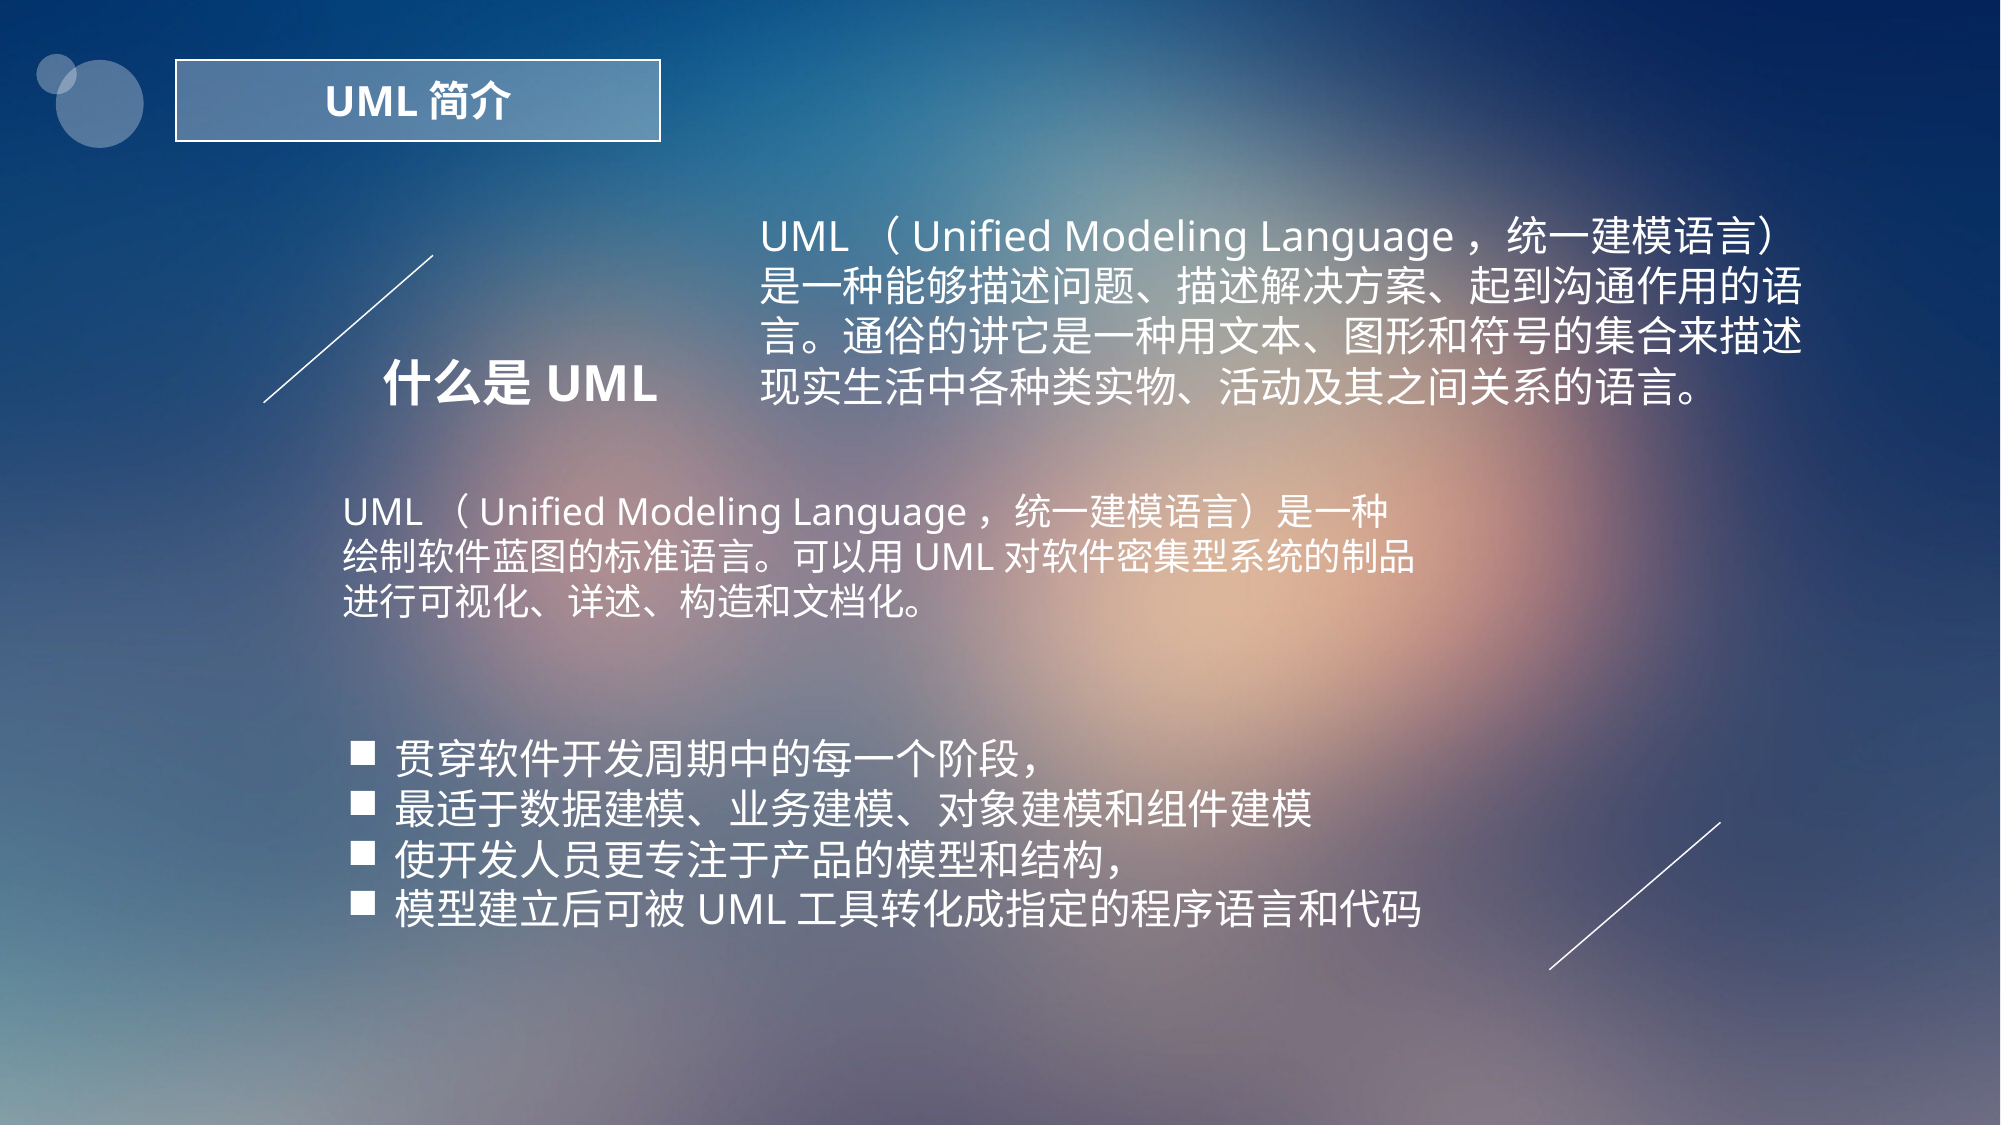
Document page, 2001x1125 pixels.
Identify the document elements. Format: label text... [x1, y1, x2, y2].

text_box [175, 59, 661, 67]
picture [0, 0, 2001, 1125]
text_box UML（Unified Modeling Language，统一建模语言）是一种能够描述问题、描述解决方案、起到沟通作用的语言。通俗的讲它是一种用文本、图形和符号的集合来描述现实生活中各种类实物、活动及其之间关系的语言。 [744, 202, 1845, 418]
text_box [175, 133, 661, 142]
text_box [331, 402, 1100, 465]
text_box UML（Unified Modeling Language，统一建模语言）是一种绘制软件蓝图的标准语言。可以用UML对软件密集型系统的制品进行可视化、详述、构造和文档化。 [327, 480, 1439, 631]
text_box 贯穿软件开发周期中的每一个阶段， 最适于数据建模、业务建模、对象建模和组件建模 使开发人员更专注于产品的模型和结构， 模型建立后可被UML工具转化成指定的程序语言和代码 [332, 725, 1520, 941]
text_box 什么是UML [368, 344, 704, 419]
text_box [1549, 822, 1721, 970]
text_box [263, 254, 434, 403]
text_box UML简介 [161, 67, 675, 133]
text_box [36, 53, 144, 149]
